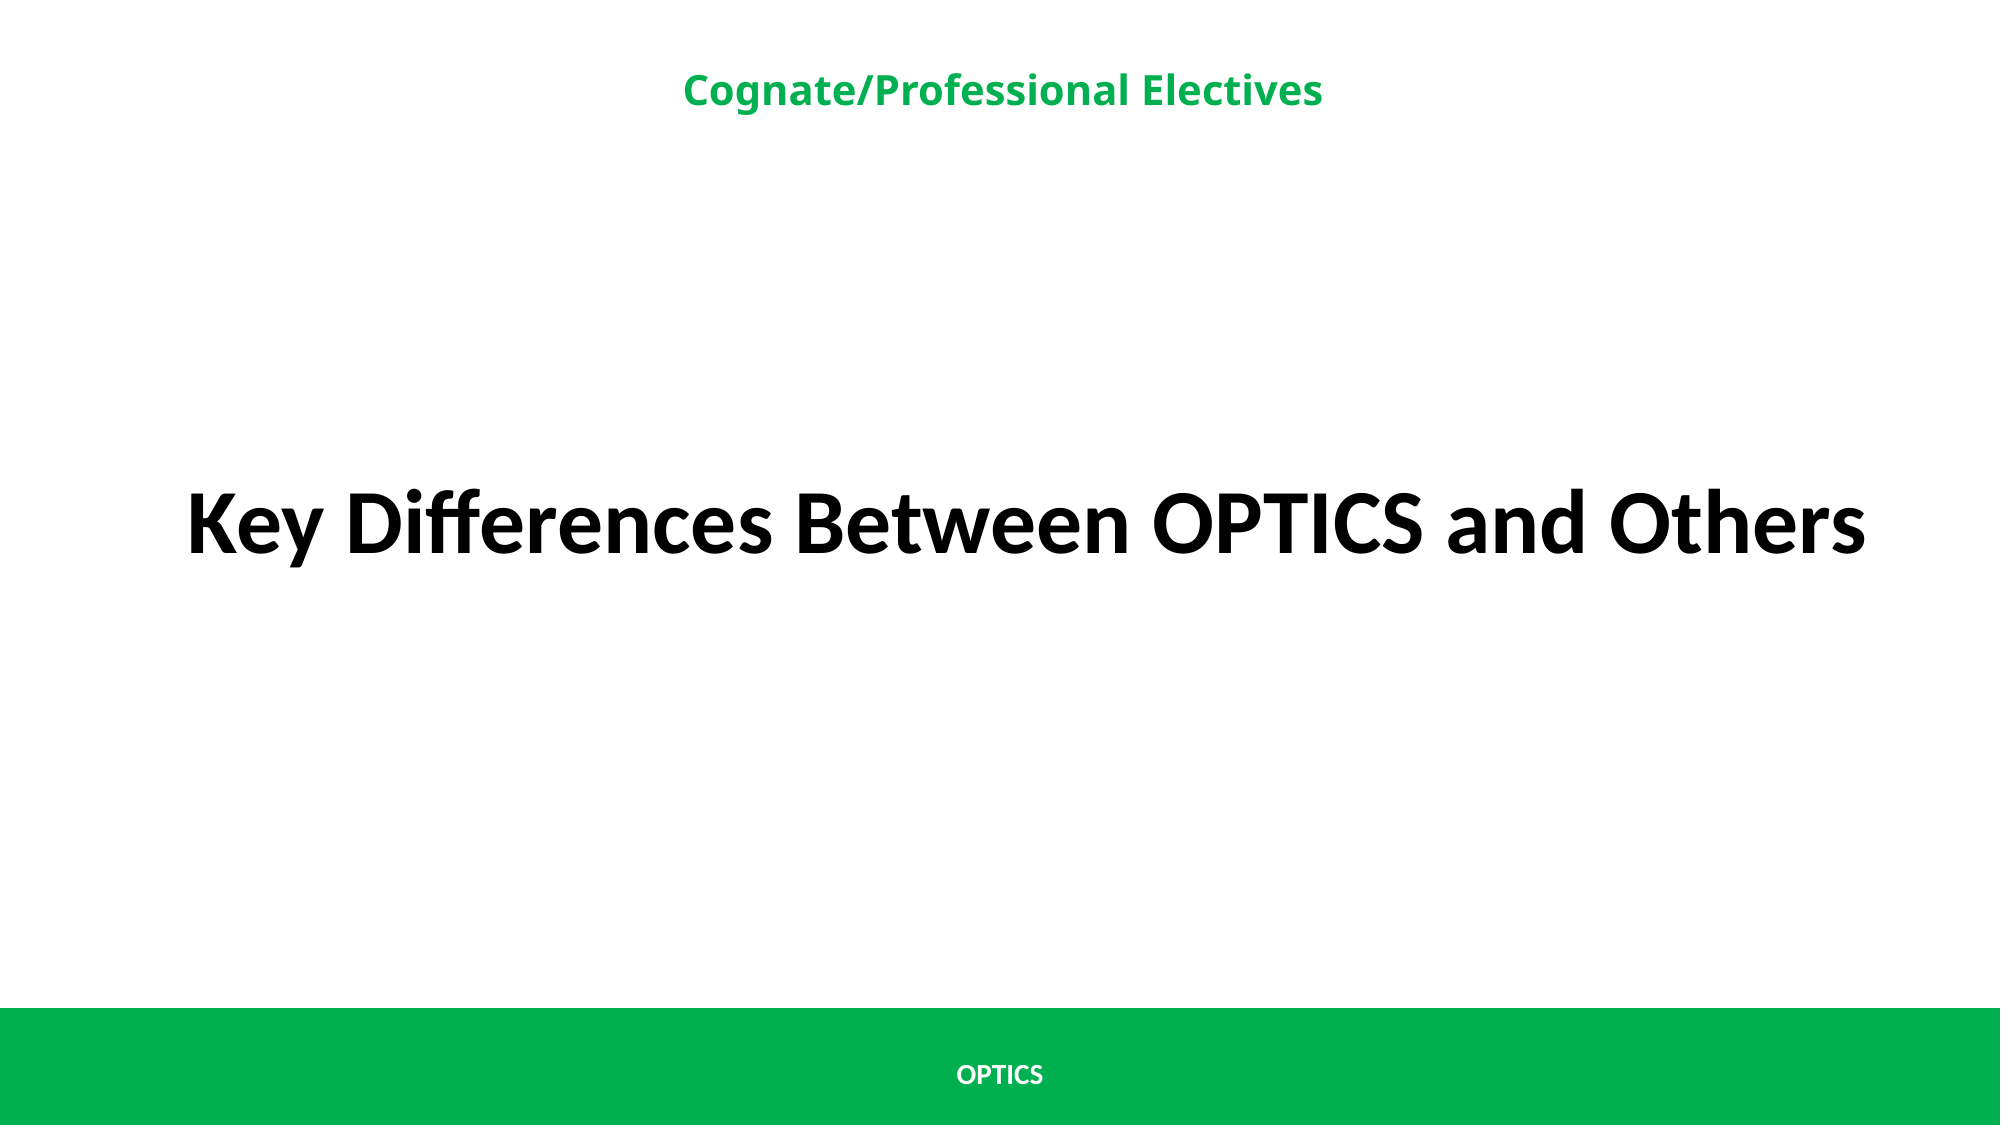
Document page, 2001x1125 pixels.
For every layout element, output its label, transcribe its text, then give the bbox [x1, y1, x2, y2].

text_box Key Differences Between OPTICS and Others [173, 454, 1906, 580]
